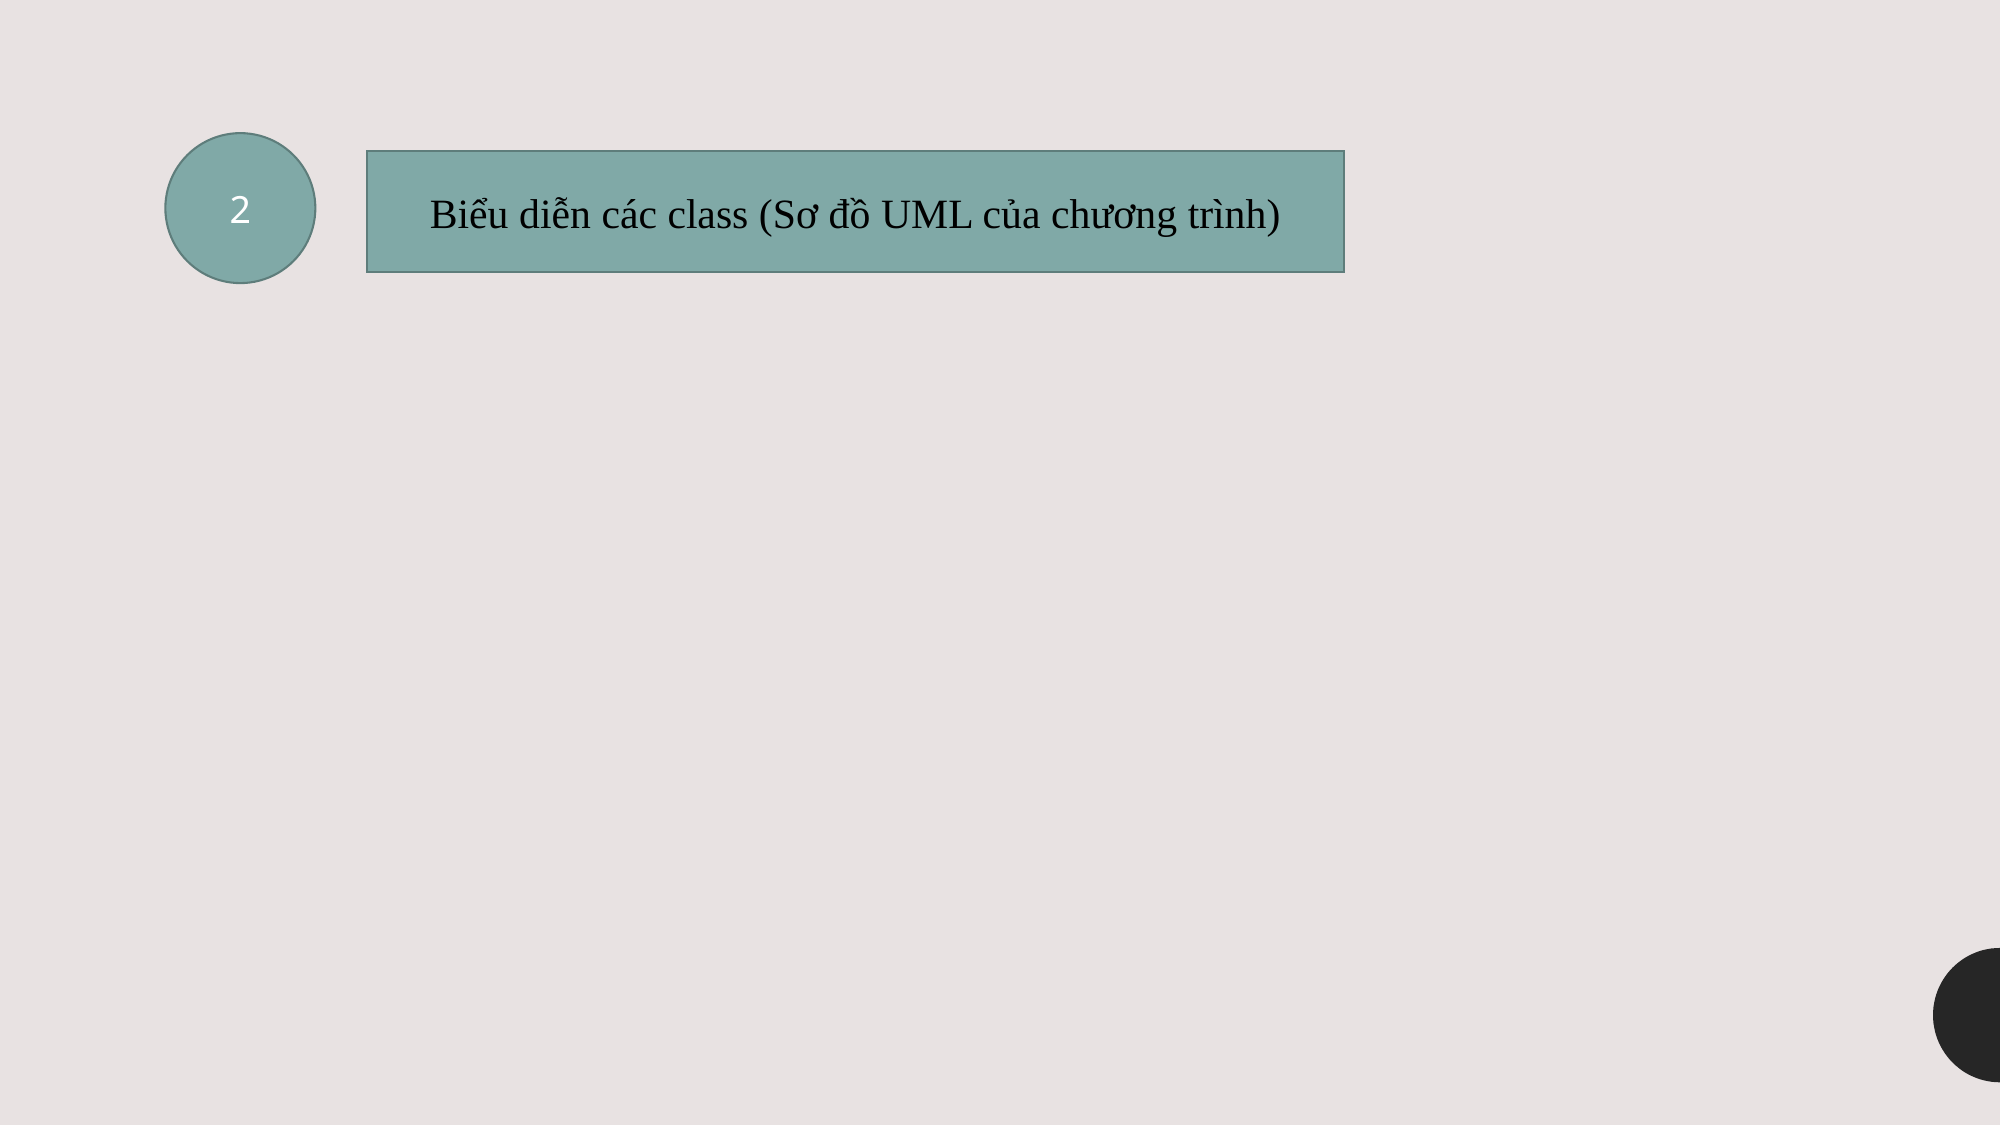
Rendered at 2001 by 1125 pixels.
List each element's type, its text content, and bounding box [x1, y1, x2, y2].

text_box 2 [164, 132, 317, 285]
text_box Biểu diễn các class (Sơ đồ UML của chương trình) [366, 150, 1345, 273]
